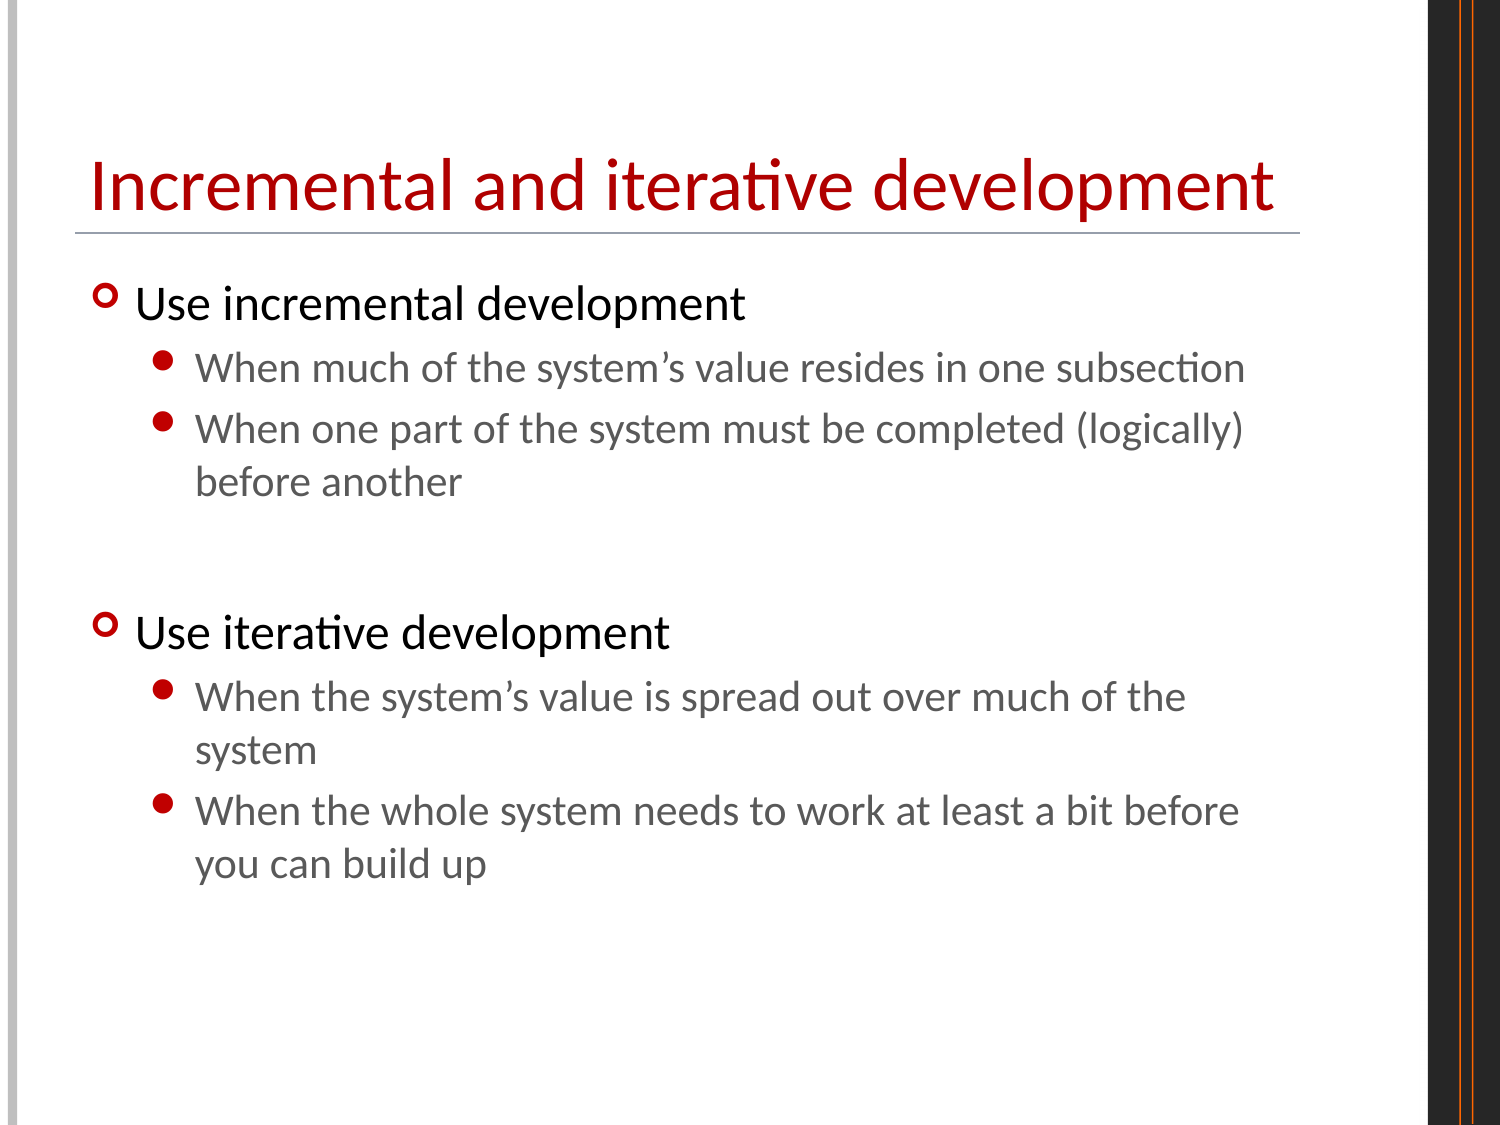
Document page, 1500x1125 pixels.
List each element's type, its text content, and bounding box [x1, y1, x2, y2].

title Incremental and iterative development [75, 45, 1300, 233]
list Use incremental development When much of the system’s value resides in one subsection When one part of the system must be completed (logically) before another Use iterative development When the system’s value is spread out over much of the system When the whole system needs to work at least a bit before you can build up [75, 262, 1300, 1062]
